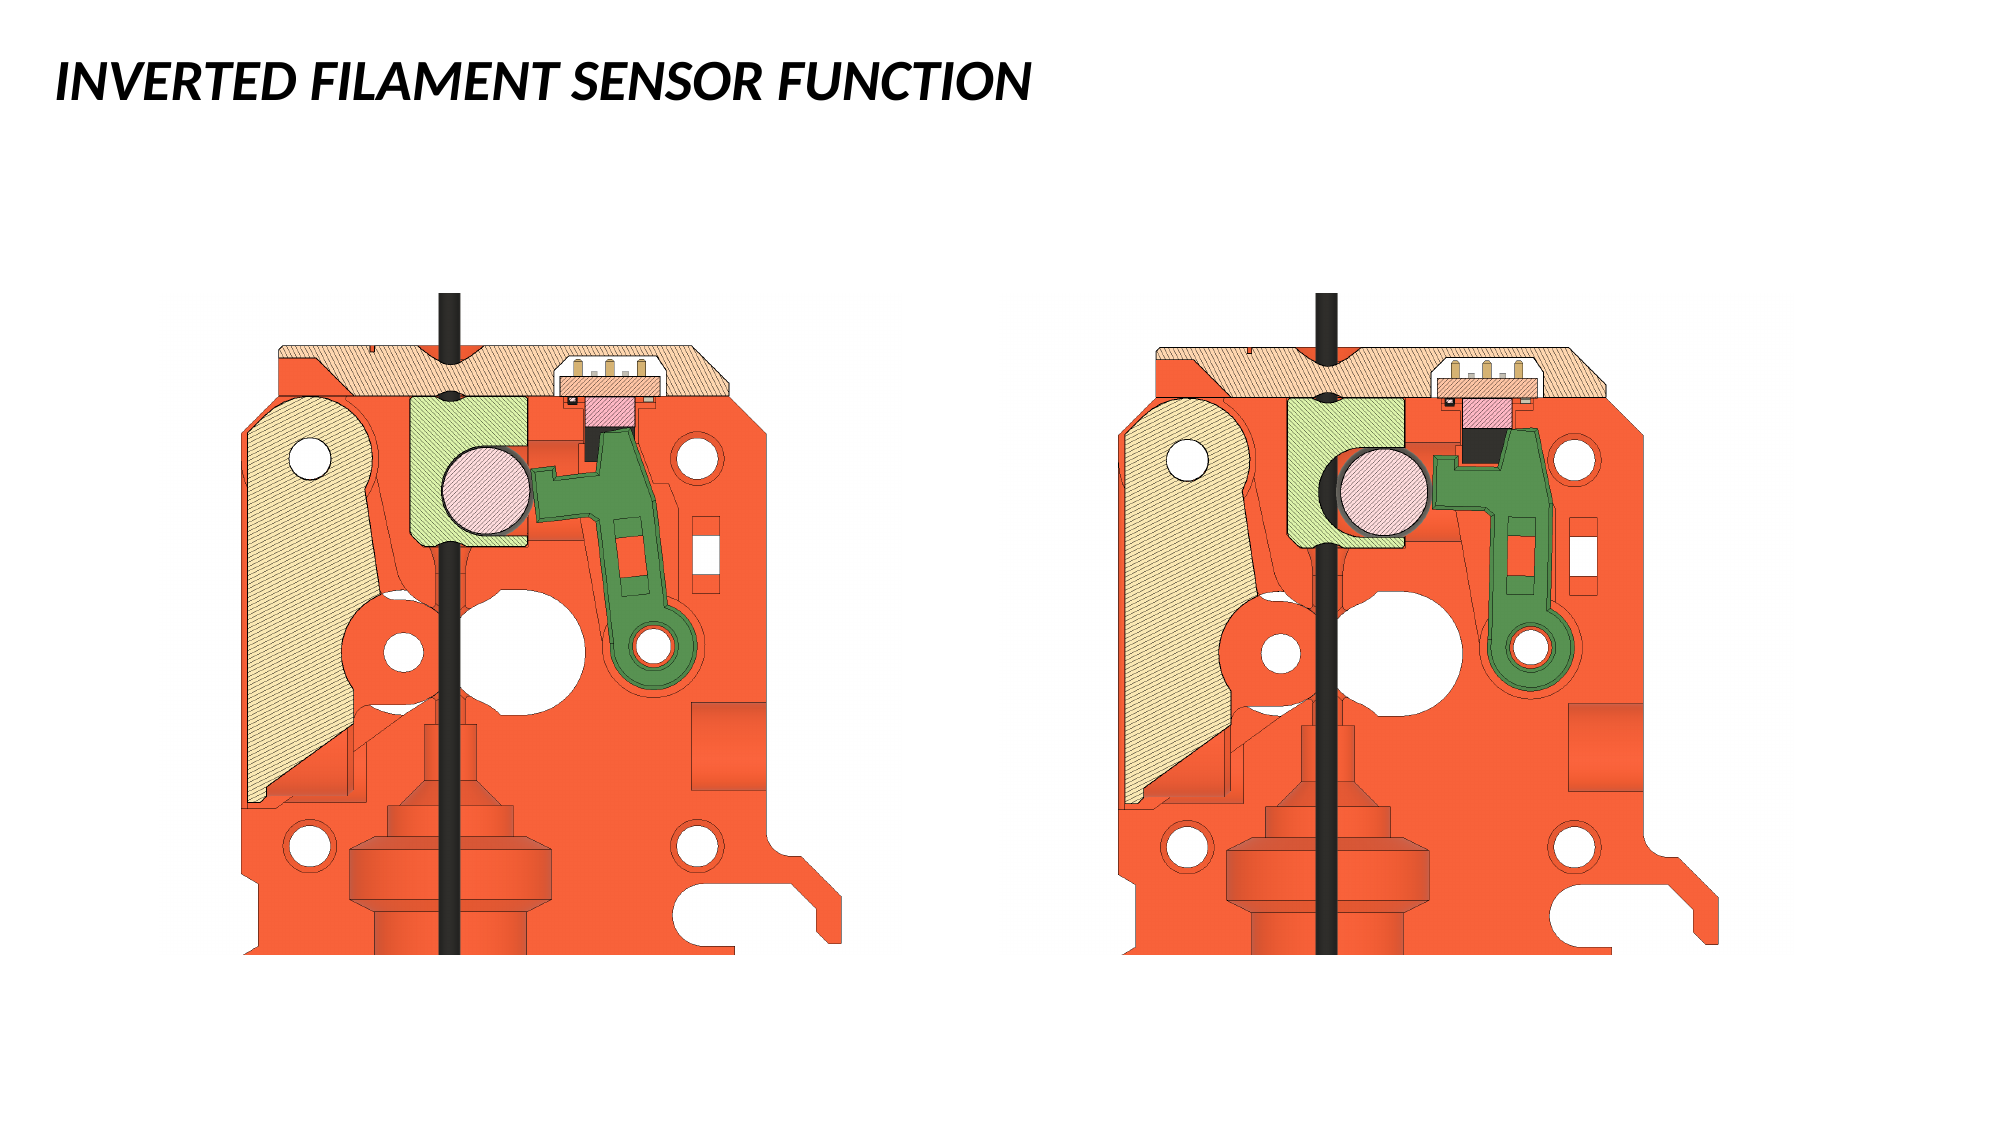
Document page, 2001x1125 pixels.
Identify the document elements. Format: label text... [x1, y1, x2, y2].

picture [159, 293, 902, 955]
picture [999, 293, 1794, 955]
text_box INVERTED FILAMENT SENSOR FUNCTION [15, 35, 1072, 120]
